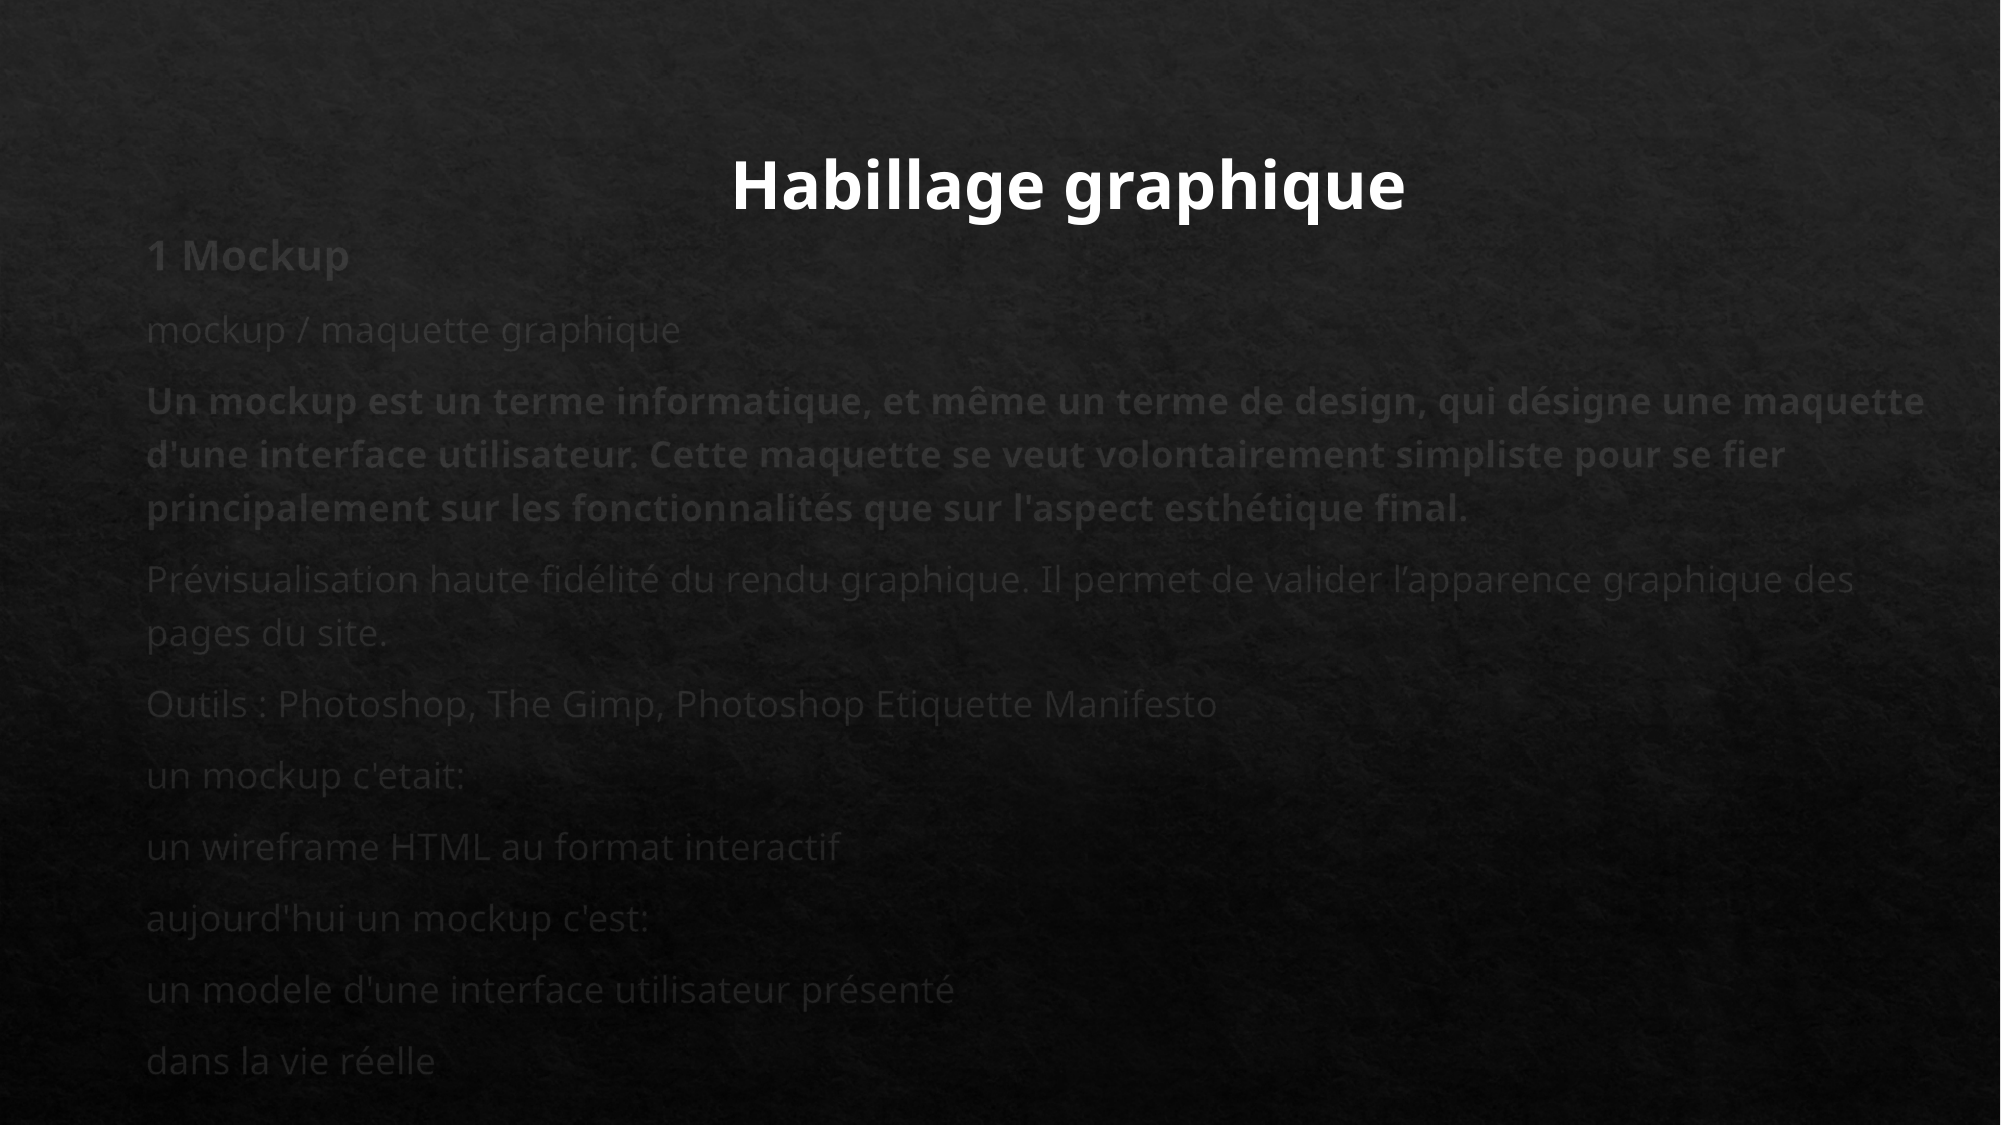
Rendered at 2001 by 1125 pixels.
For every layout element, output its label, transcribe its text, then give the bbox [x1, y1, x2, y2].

text_box Habillage graphique [715, 55, 1483, 231]
subtitle 1 Mockup mockup / maquette graphique Un mockup est un terme informatique, et même un terme de design, qui désigne une maquette d'une interface utilisateur. Cette maquette se veut volontairement simpliste pour se fier principalement sur les fonctionnalités que sur l'aspect esthétique final. Prévisualisation haute fidélité du rendu graphique. Il permet de valider l’apparence graphique des pages du site. Outils : Photoshop, The Gimp, Photoshop Etiquette Manifesto un mockup c'etait: un wireframe HTML au format interactif aujourd'hui un mockup c'est: un modele d'une interface utilisateur présenté dans la vie réelle [130, 210, 1986, 1096]
